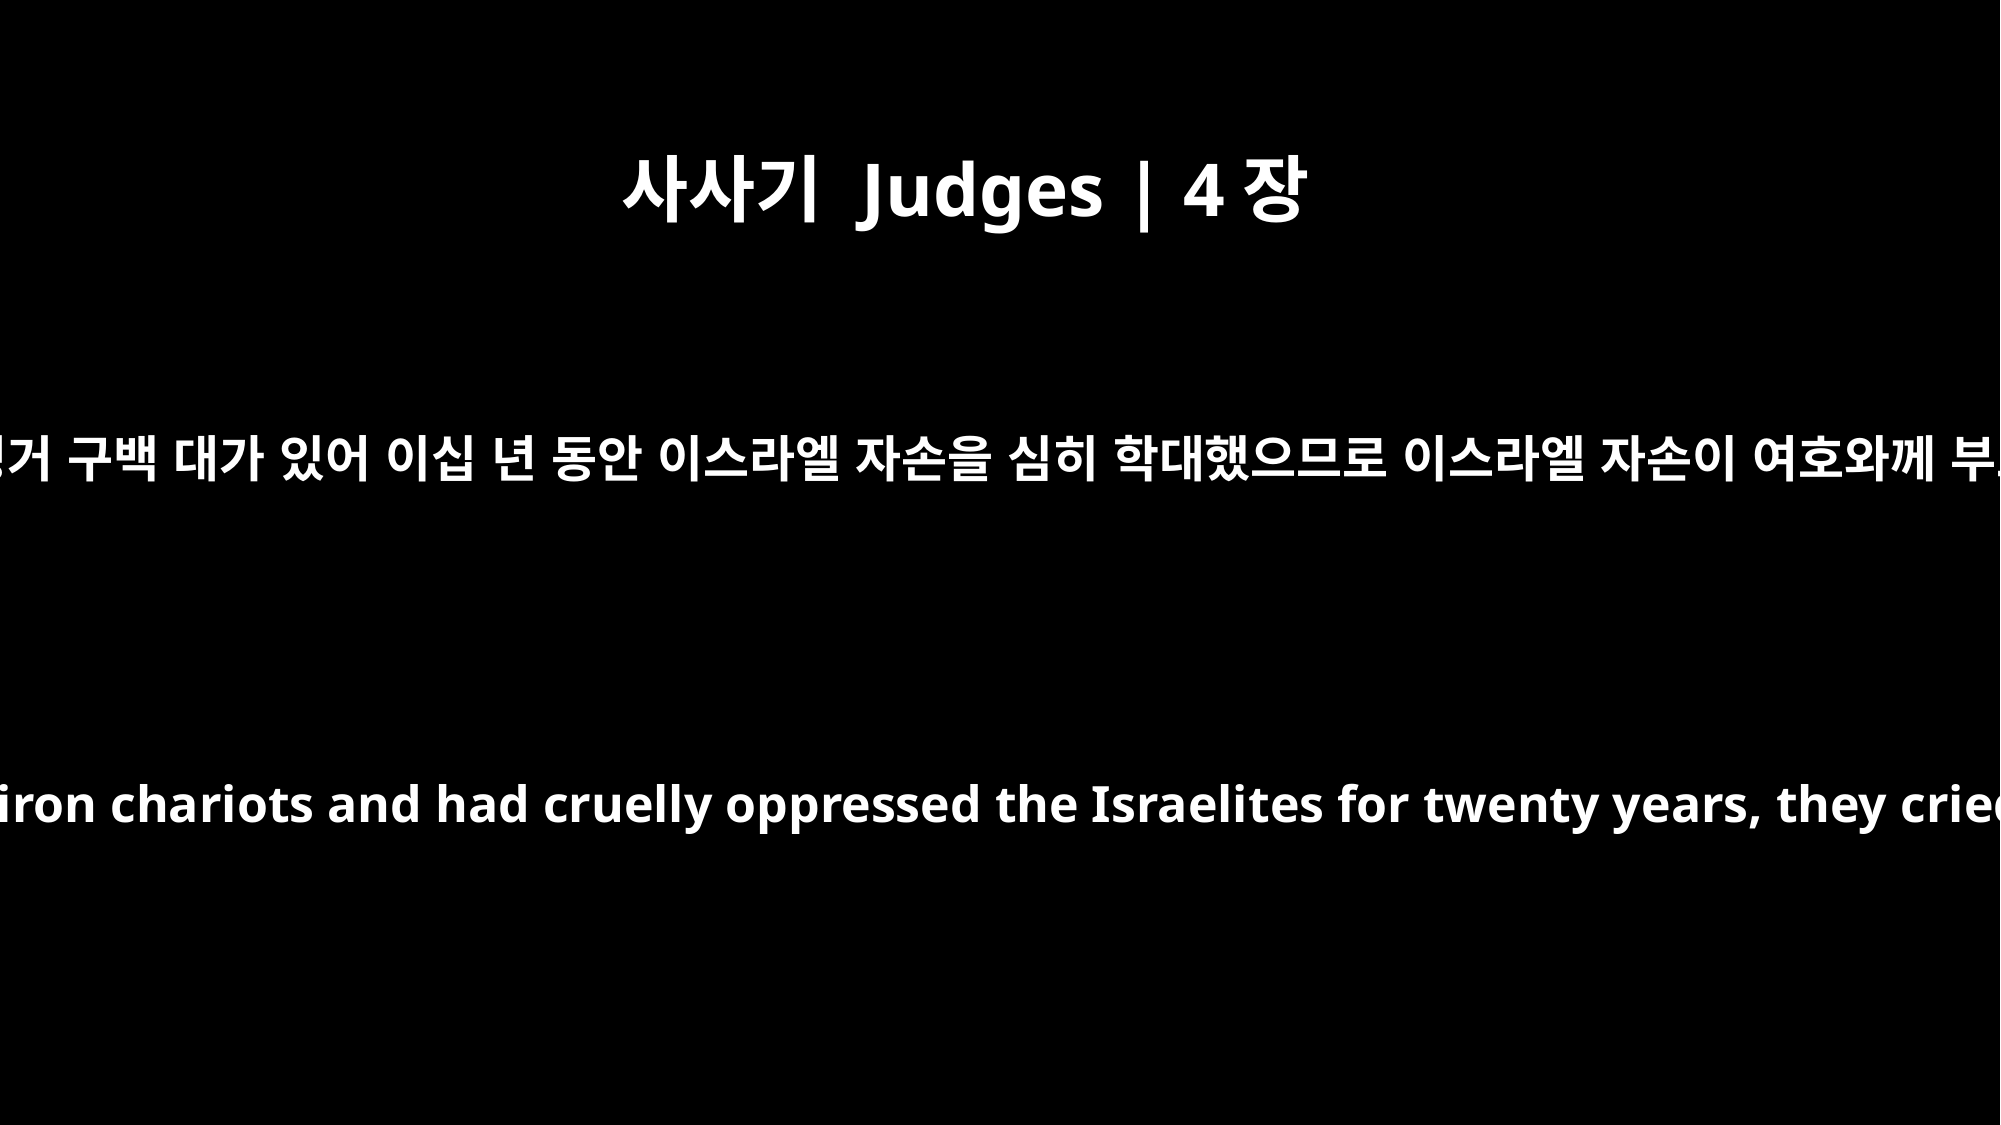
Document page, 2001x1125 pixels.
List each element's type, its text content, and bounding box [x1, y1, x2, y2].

text_box 사사기 Judges | 4장 [606, 136, 1326, 239]
text_box 3 야빈 왕은 철 병거 구백 대가 있어 이십 년 동안 이스라엘 자손을 심히 학대했으므로 이스라엘 자손이 여호와께 부르짖었더라 [0, 359, 2000, 495]
text_box Because he had nine hundred iron chariots and had cruelly oppressed the Israelites for twenty years, they cried to the LORD for help. [0, 764, 2000, 840]
